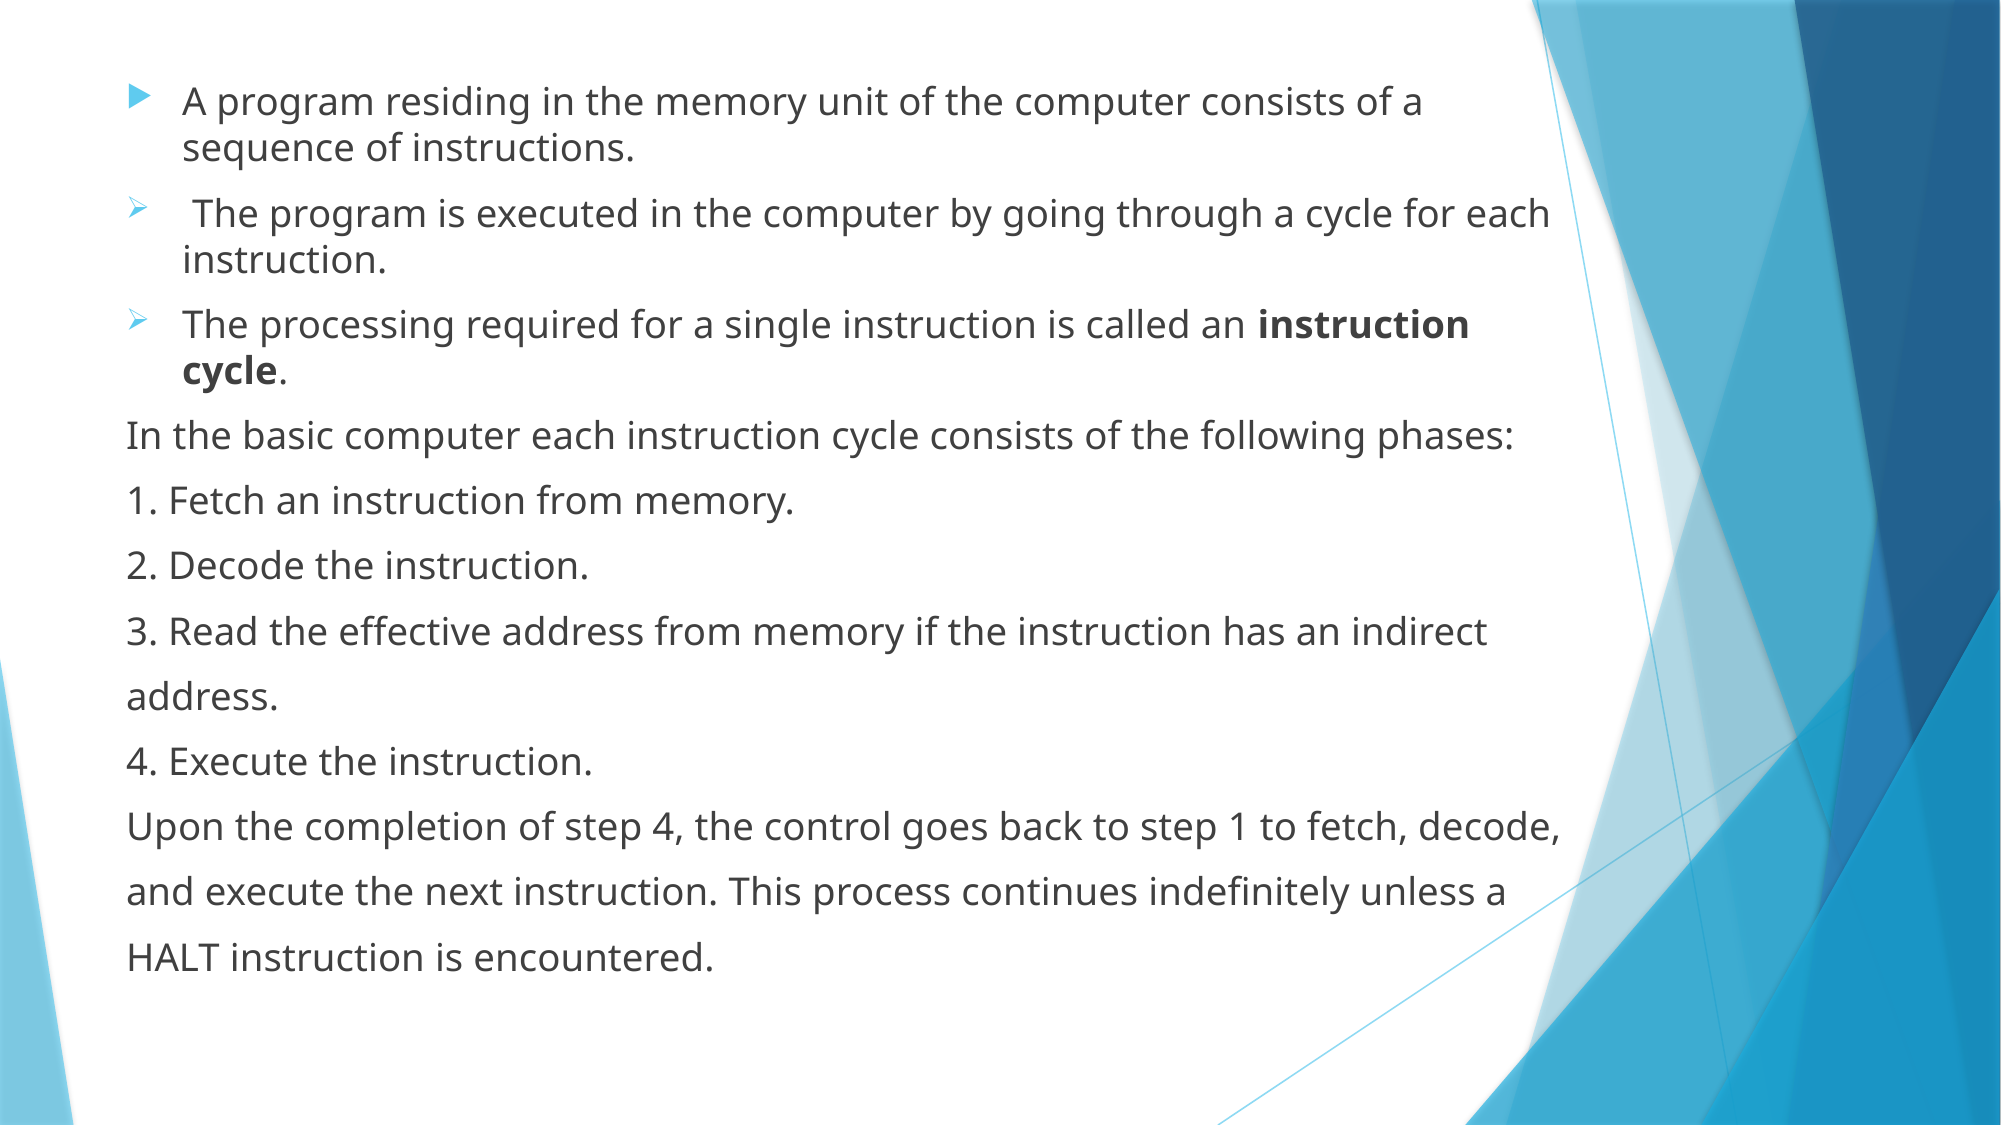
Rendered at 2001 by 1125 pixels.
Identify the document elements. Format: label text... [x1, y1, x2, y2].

list A program residing in the memory unit of the computer consists of a sequence of instructions. The program is executed in the computer by going through a cycle for each instruction. The processing required for a single instruction is called an instruction cycle. In the basic computer each instruction cycle consists of the following phases: 1. Fetch an instruction from memory. 2. Decode the instruction. 3. Read the effective address from memory if the instruction has an indirect address. 4. Execute the instruction. Upon the completion of step 4, the control goes back to step 1 to fetch, decode, and execute the next instruction. This process continues indefinitely unless a HALT instruction is encountered. [111, 69, 1591, 992]
